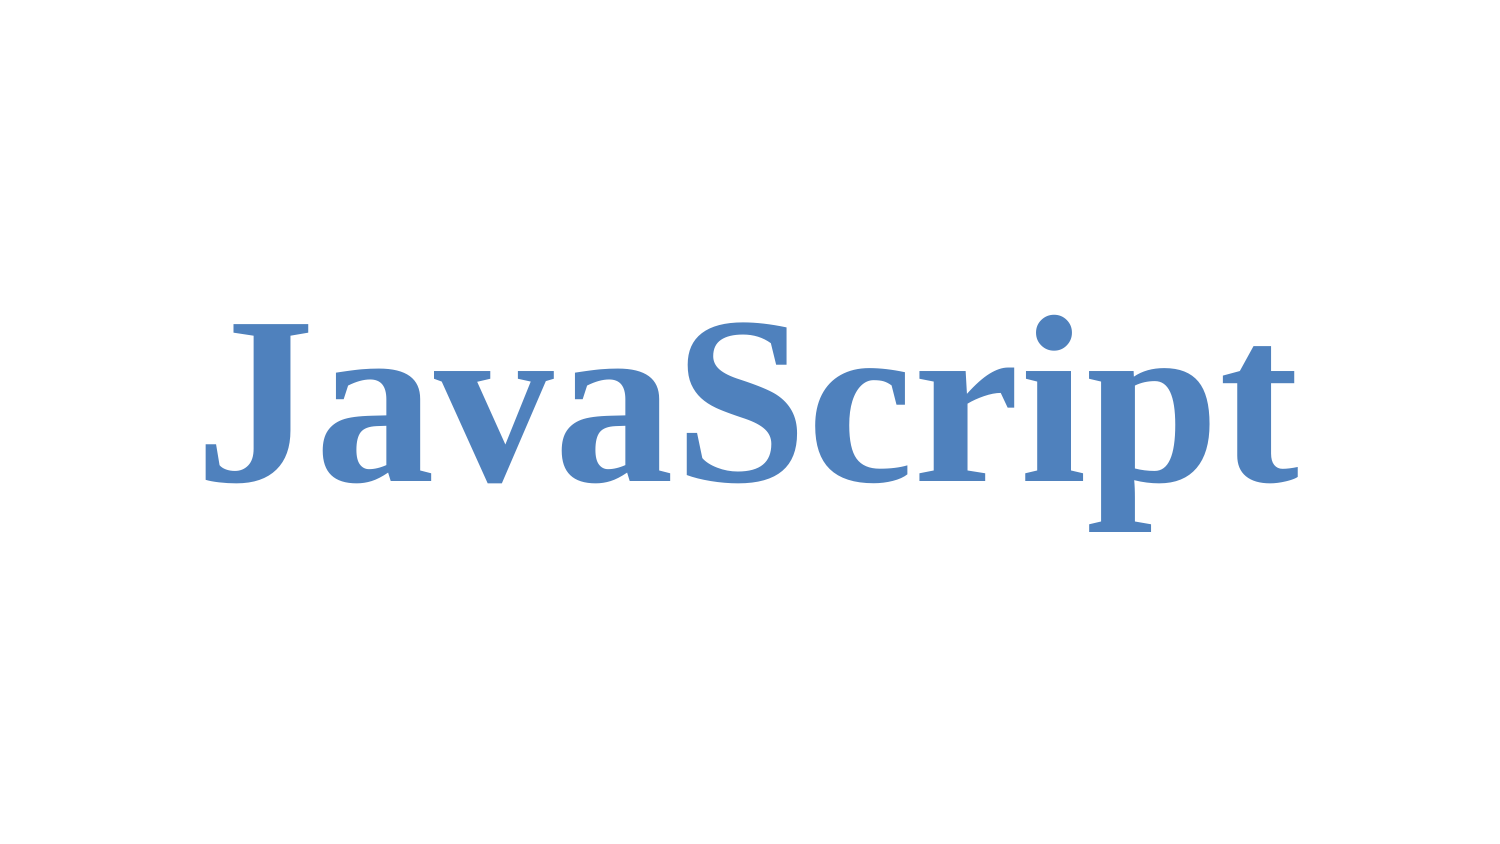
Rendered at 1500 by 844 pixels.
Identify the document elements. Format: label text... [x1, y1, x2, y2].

text_box JavaScript [180, 234, 1316, 537]
